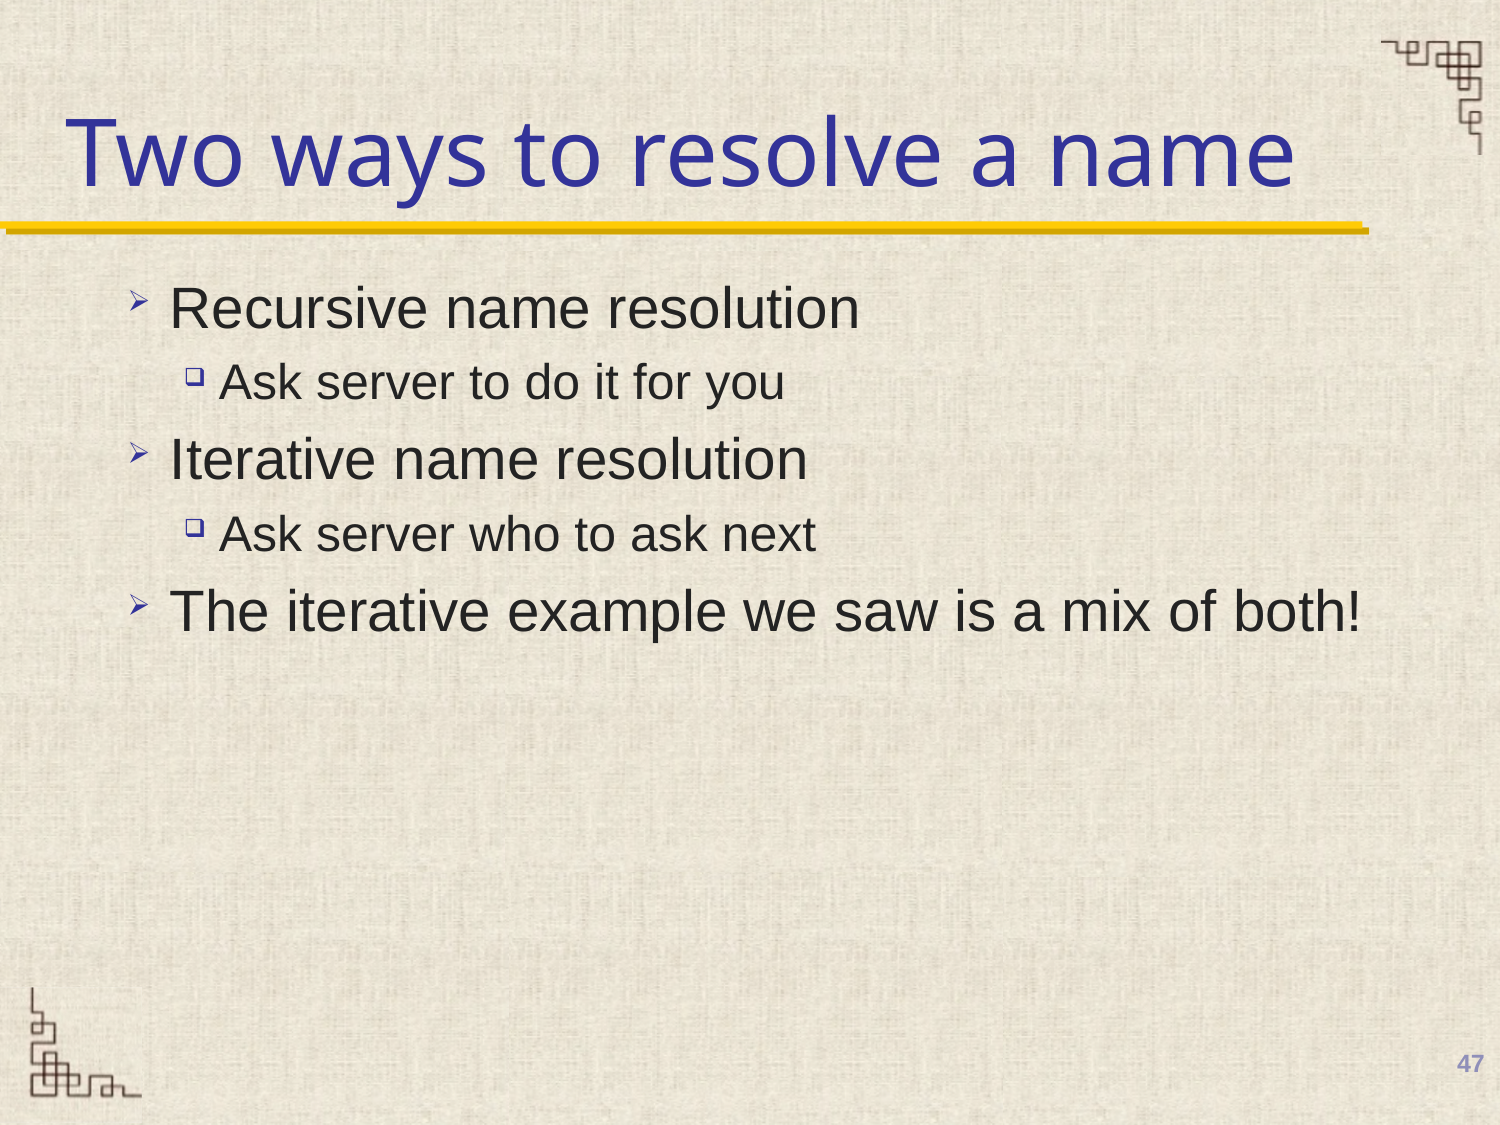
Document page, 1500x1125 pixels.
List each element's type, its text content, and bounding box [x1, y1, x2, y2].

title Two ways to resolve a name [49, 24, 1451, 213]
list Recursive name resolution Ask server to do it for you Iterative name resolution Ask server who to ask next The iterative example we saw is a mix of both! [112, 262, 1413, 988]
picture [0, 988, 141, 1122]
slide_number 47 [1400, 1025, 1500, 1100]
picture [0, 0, 1500, 1125]
